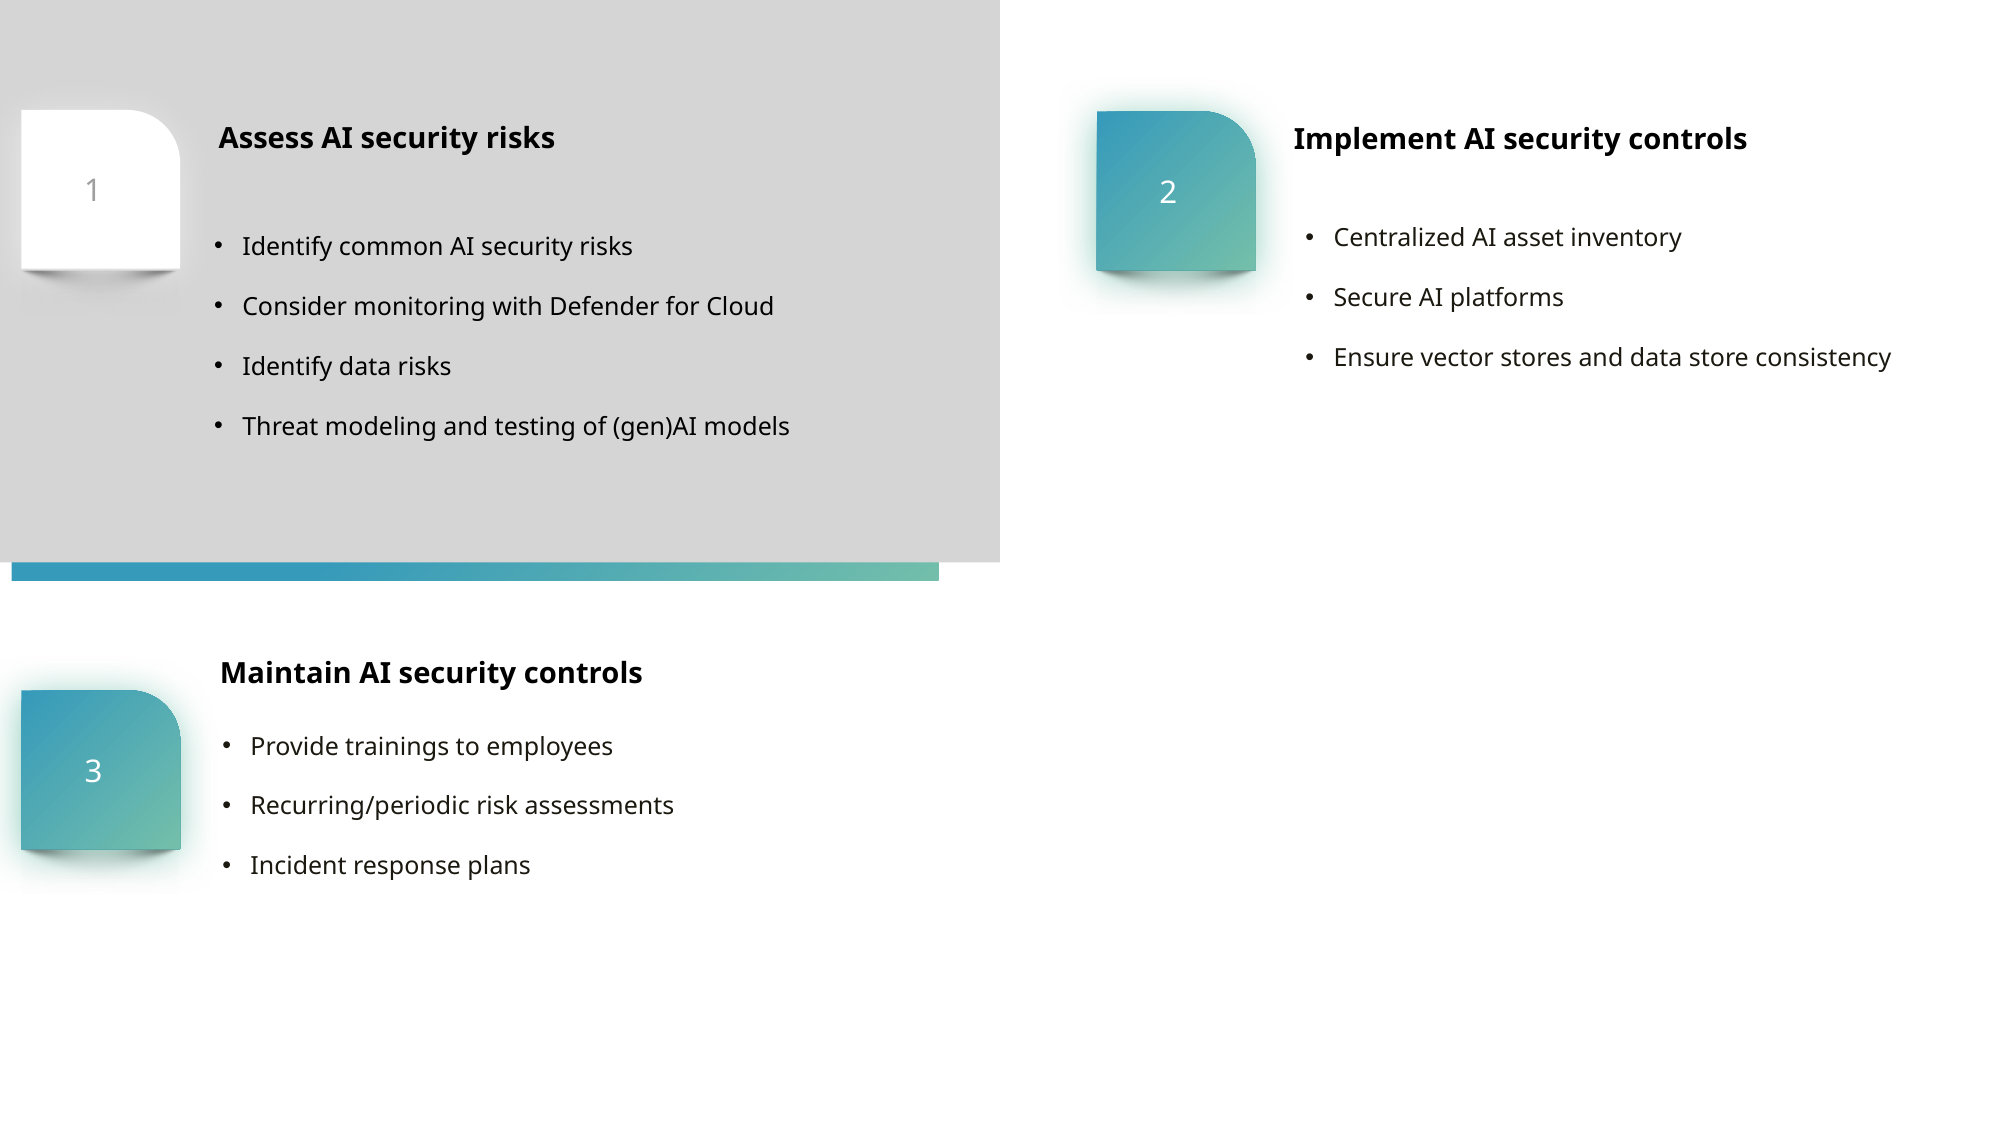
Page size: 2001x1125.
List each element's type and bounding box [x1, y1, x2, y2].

text_box [19, 690, 181, 894]
text_box [10, 563, 940, 581]
text_box [210, 104, 880, 442]
text_box [1096, 111, 1256, 315]
text_box [0, 0, 1001, 563]
text_box [19, 109, 181, 315]
text_box [211, 639, 987, 881]
text_box [1285, 105, 1964, 373]
